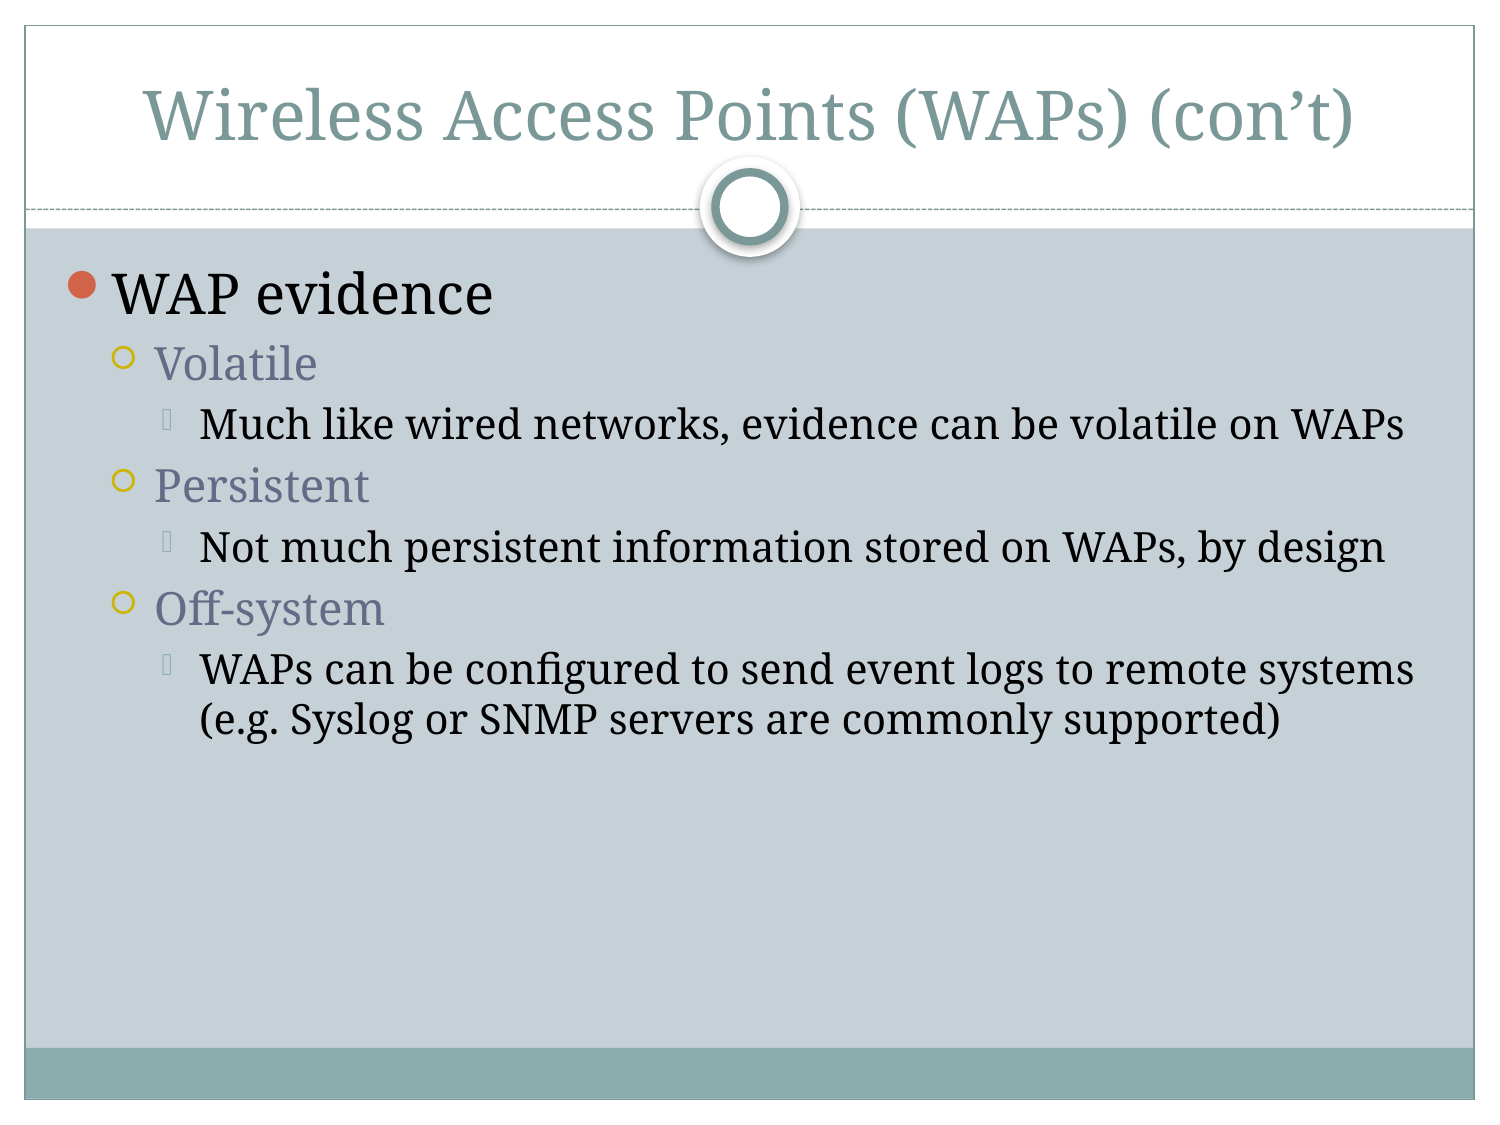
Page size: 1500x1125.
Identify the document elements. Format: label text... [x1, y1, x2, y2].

title Wireless Access Points (WAPs) (con’t) [49, 37, 1450, 162]
list WAP evidence Volatile Much like wired networks, evidence can be volatile on WAPs Persistent Not much persistent information stored on WAPs, by design Off-system WAPs can be configured to send event logs to remote systems (e.g. Syslog or SNMP servers are commonly supported) [49, 250, 1445, 1001]
